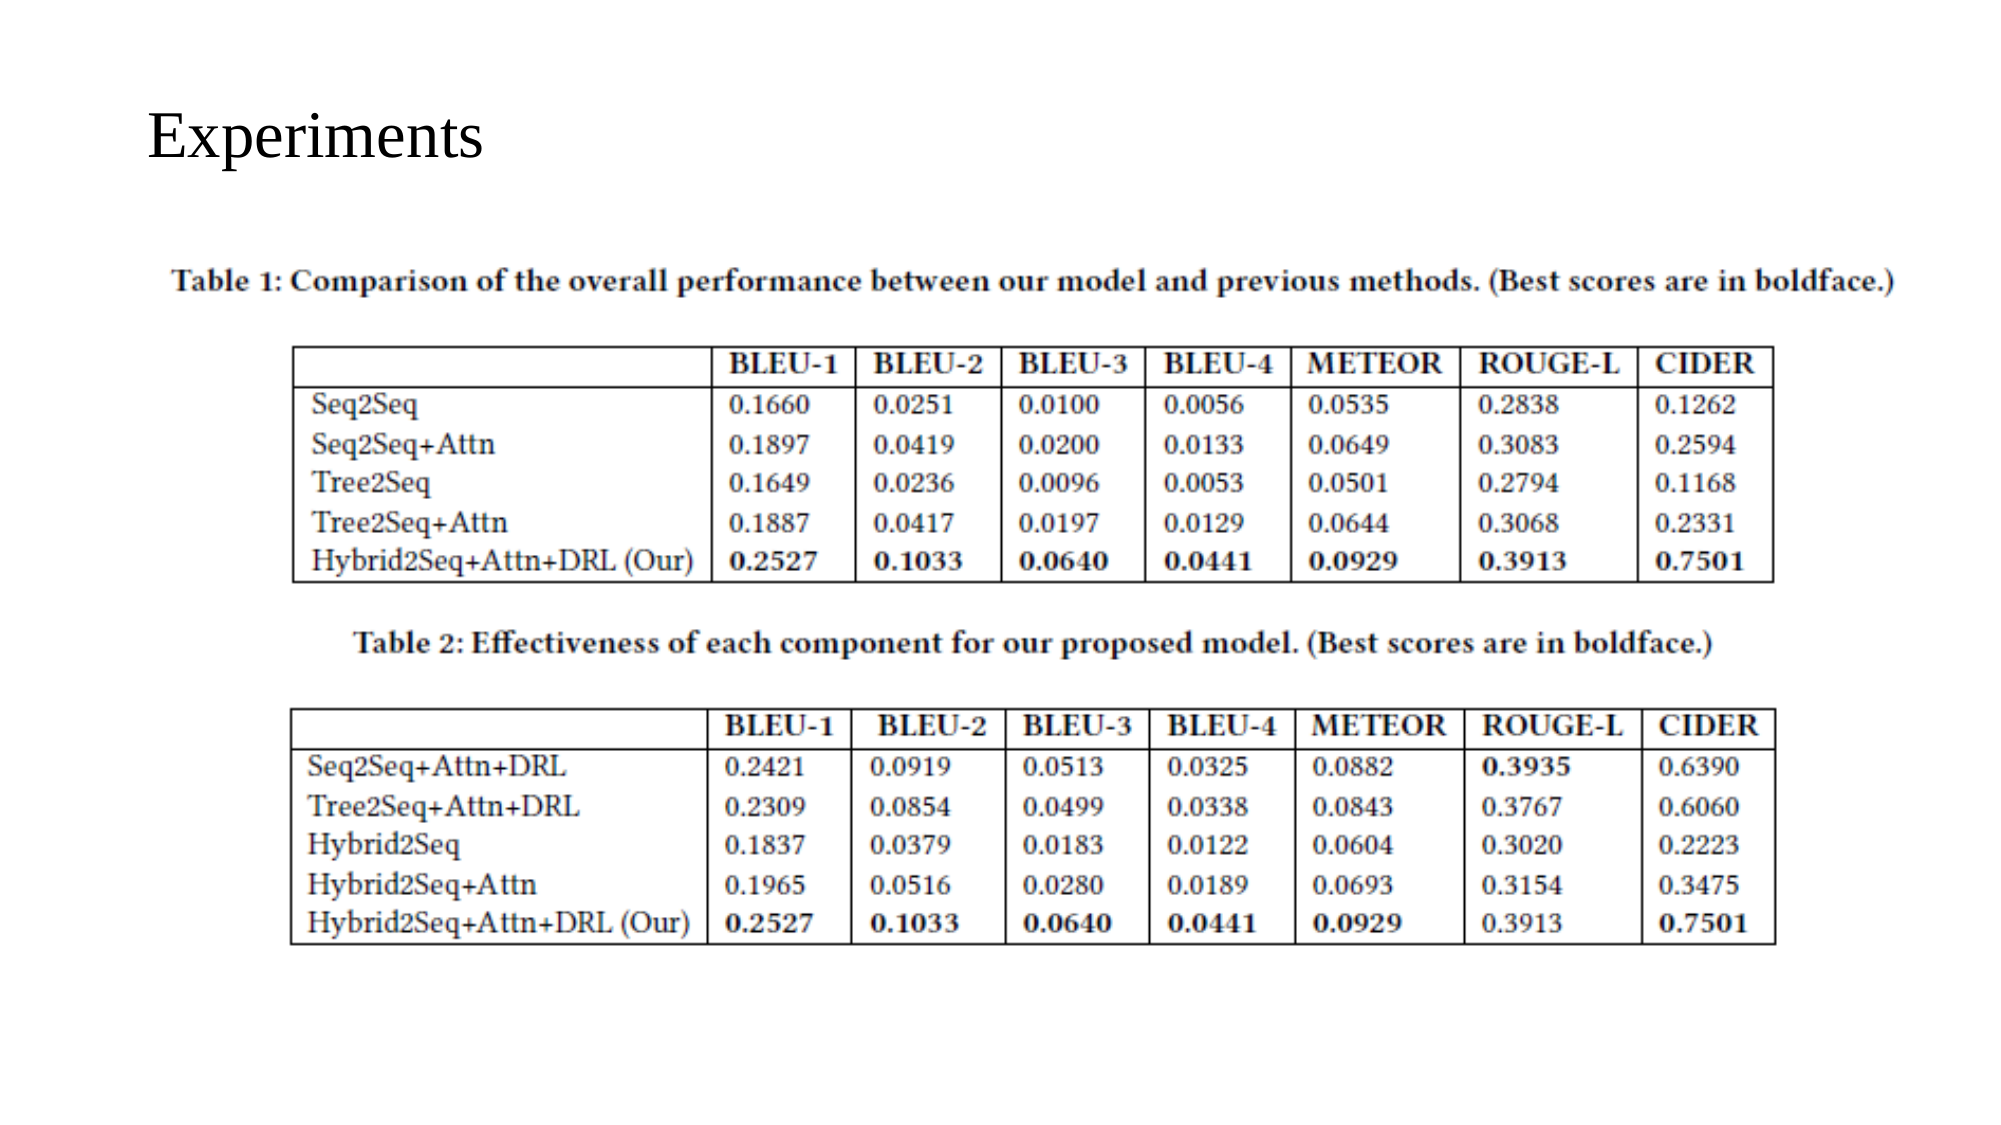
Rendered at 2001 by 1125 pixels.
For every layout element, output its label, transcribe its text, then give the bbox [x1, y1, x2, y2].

picture [132, 247, 1908, 986]
text_box Experiments [132, 83, 1258, 178]
